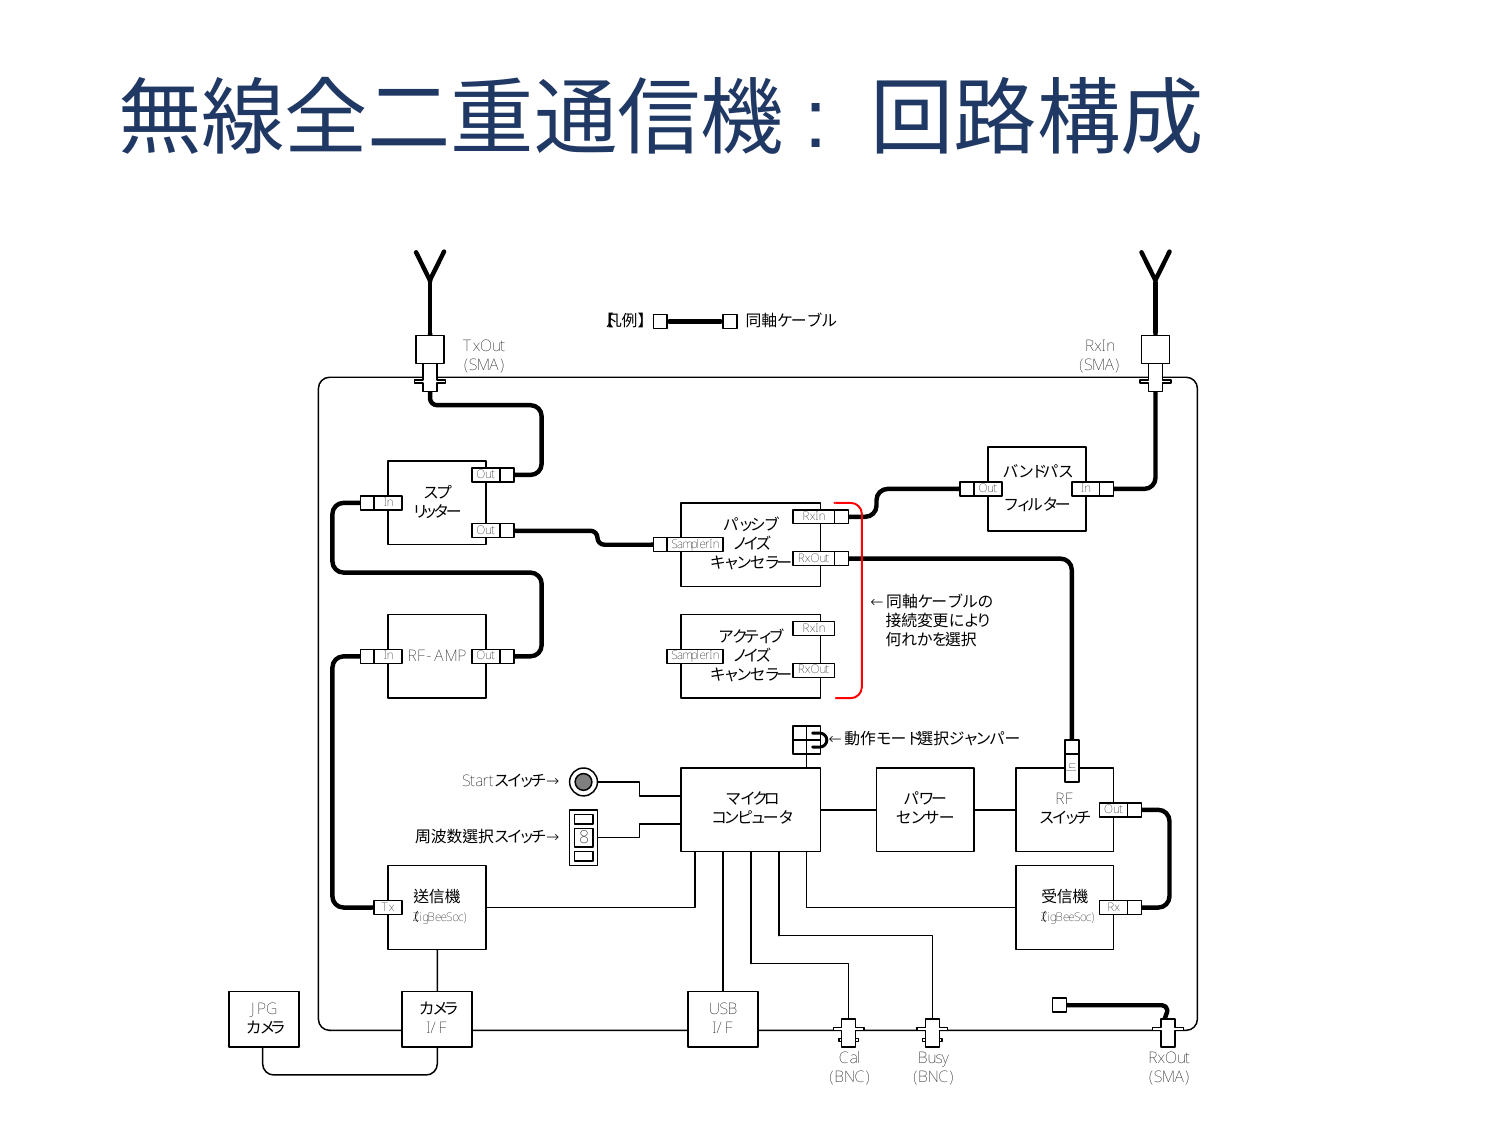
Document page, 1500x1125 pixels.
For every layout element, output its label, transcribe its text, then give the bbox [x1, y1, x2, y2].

title 無線全二重通信機: 回路構成 [103, 12, 1397, 230]
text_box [225, 244, 1214, 1093]
